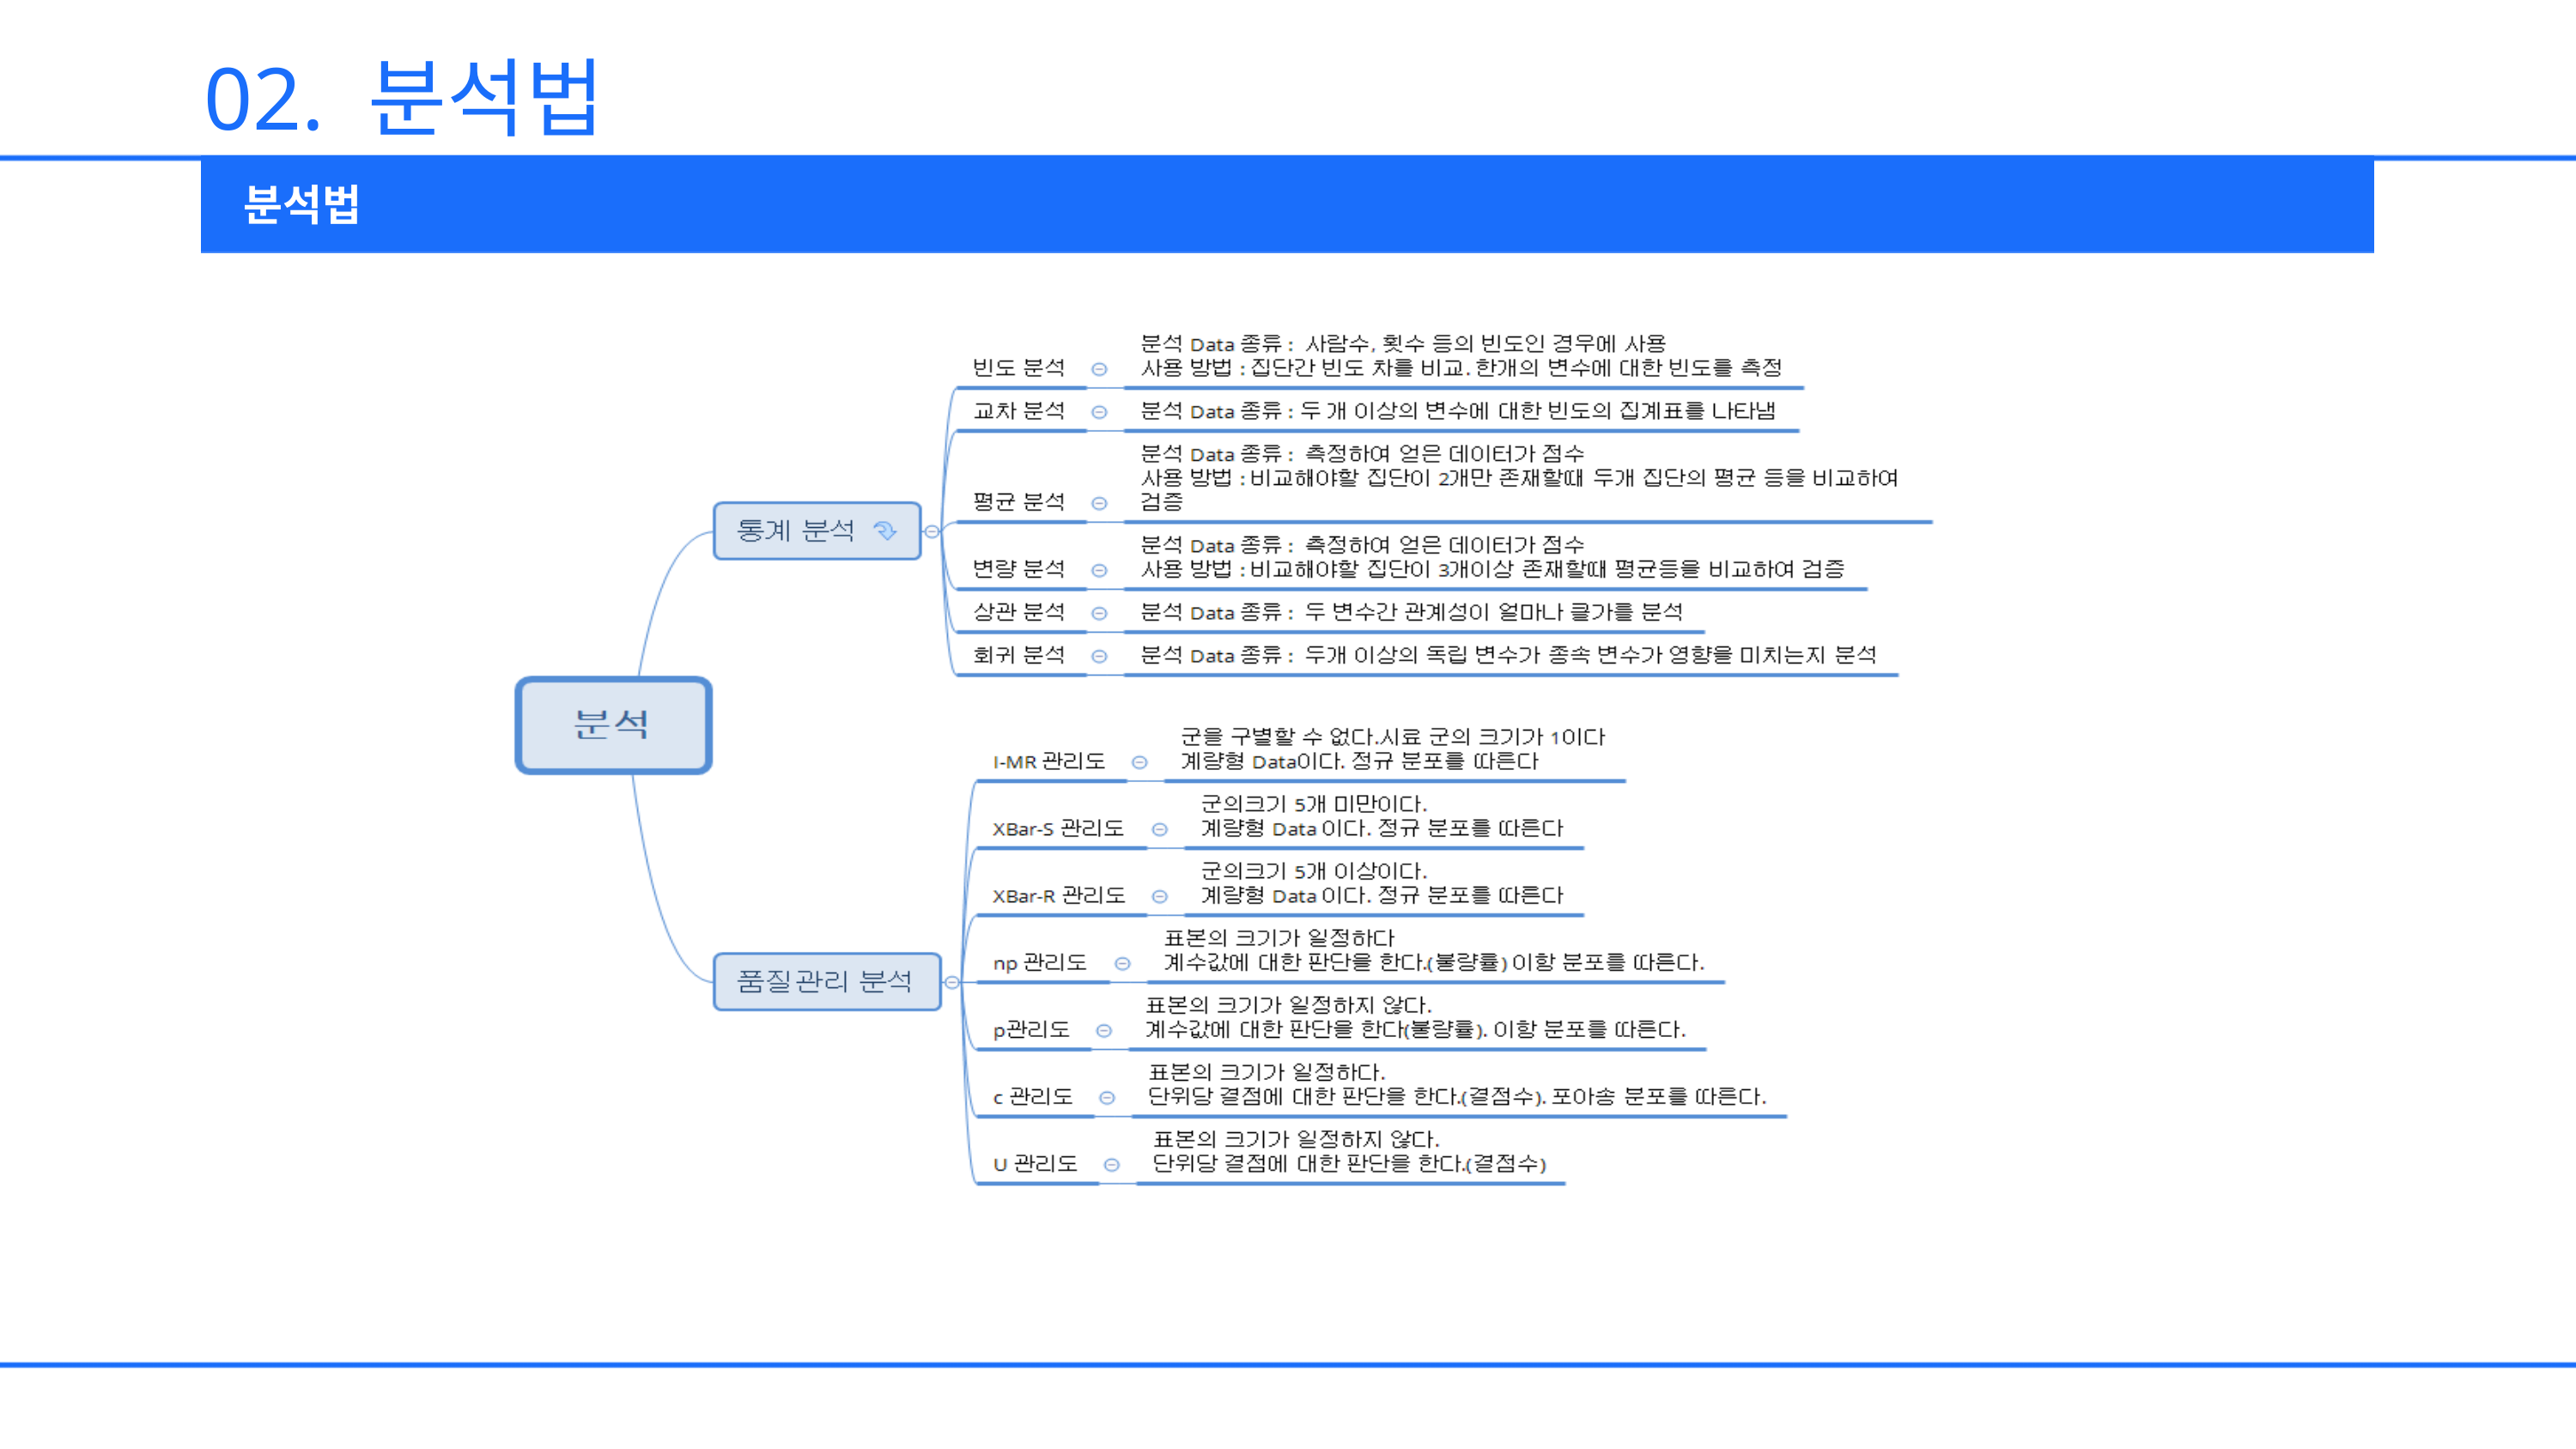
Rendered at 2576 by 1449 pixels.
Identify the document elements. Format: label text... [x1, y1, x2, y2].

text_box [201, 155, 2374, 254]
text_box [2377, 154, 2576, 161]
picture [504, 324, 1943, 1197]
text_box 02. 분석법 [191, 37, 1333, 152]
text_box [0, 1361, 2576, 1368]
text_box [0, 154, 201, 161]
